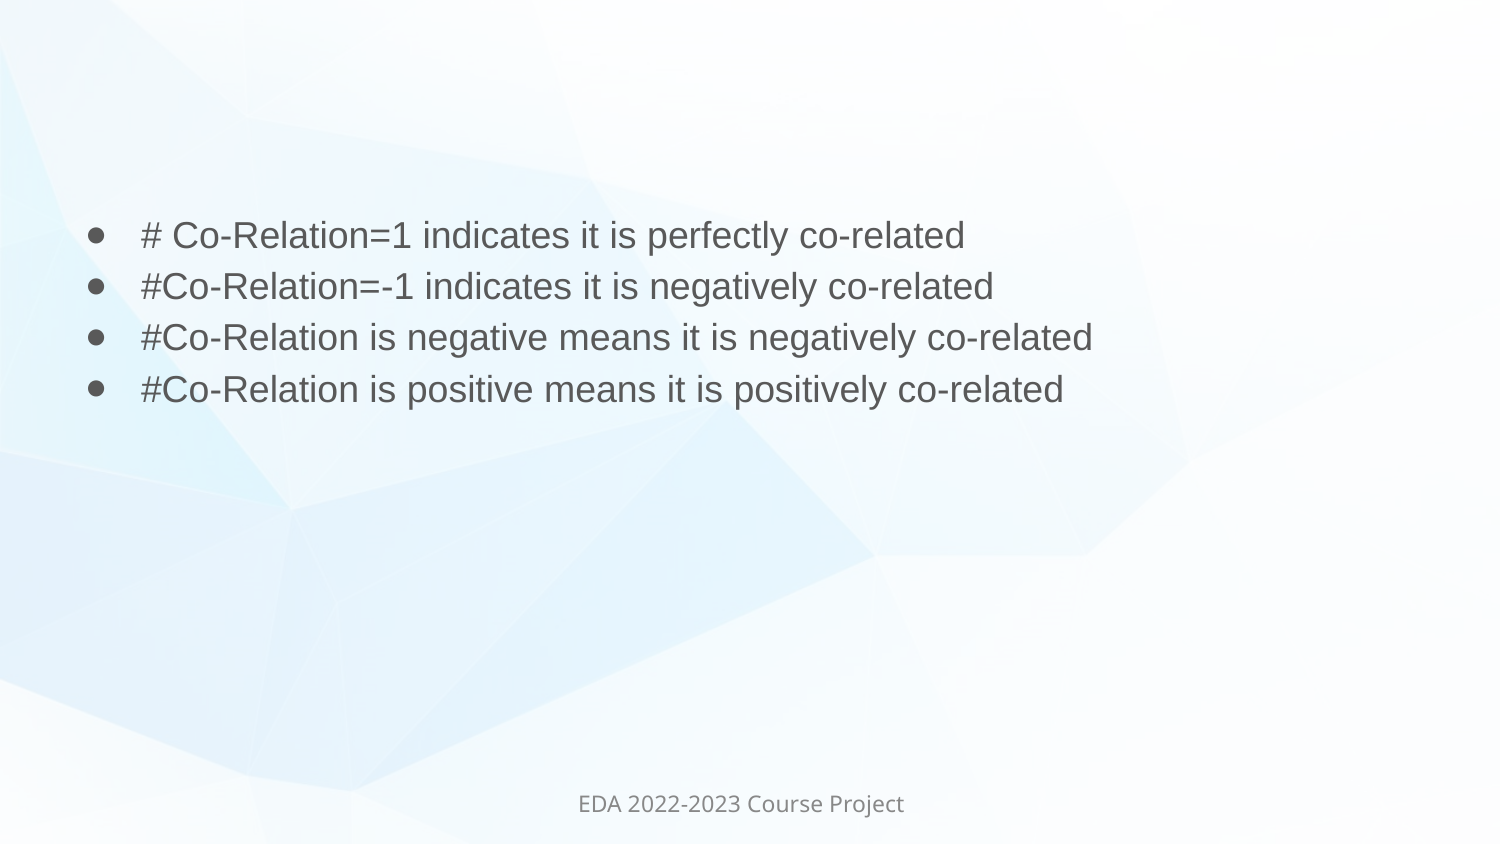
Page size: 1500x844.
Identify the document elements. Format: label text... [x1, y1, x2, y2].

list # Co-Relation=1 indicates it is perfectly co-related #Co-Relation=-1 indicates it is negatively co-related #Co-Relation is negative means it is negatively co-related #Co-Relation is positive means it is positively co-related [51, 189, 1449, 750]
